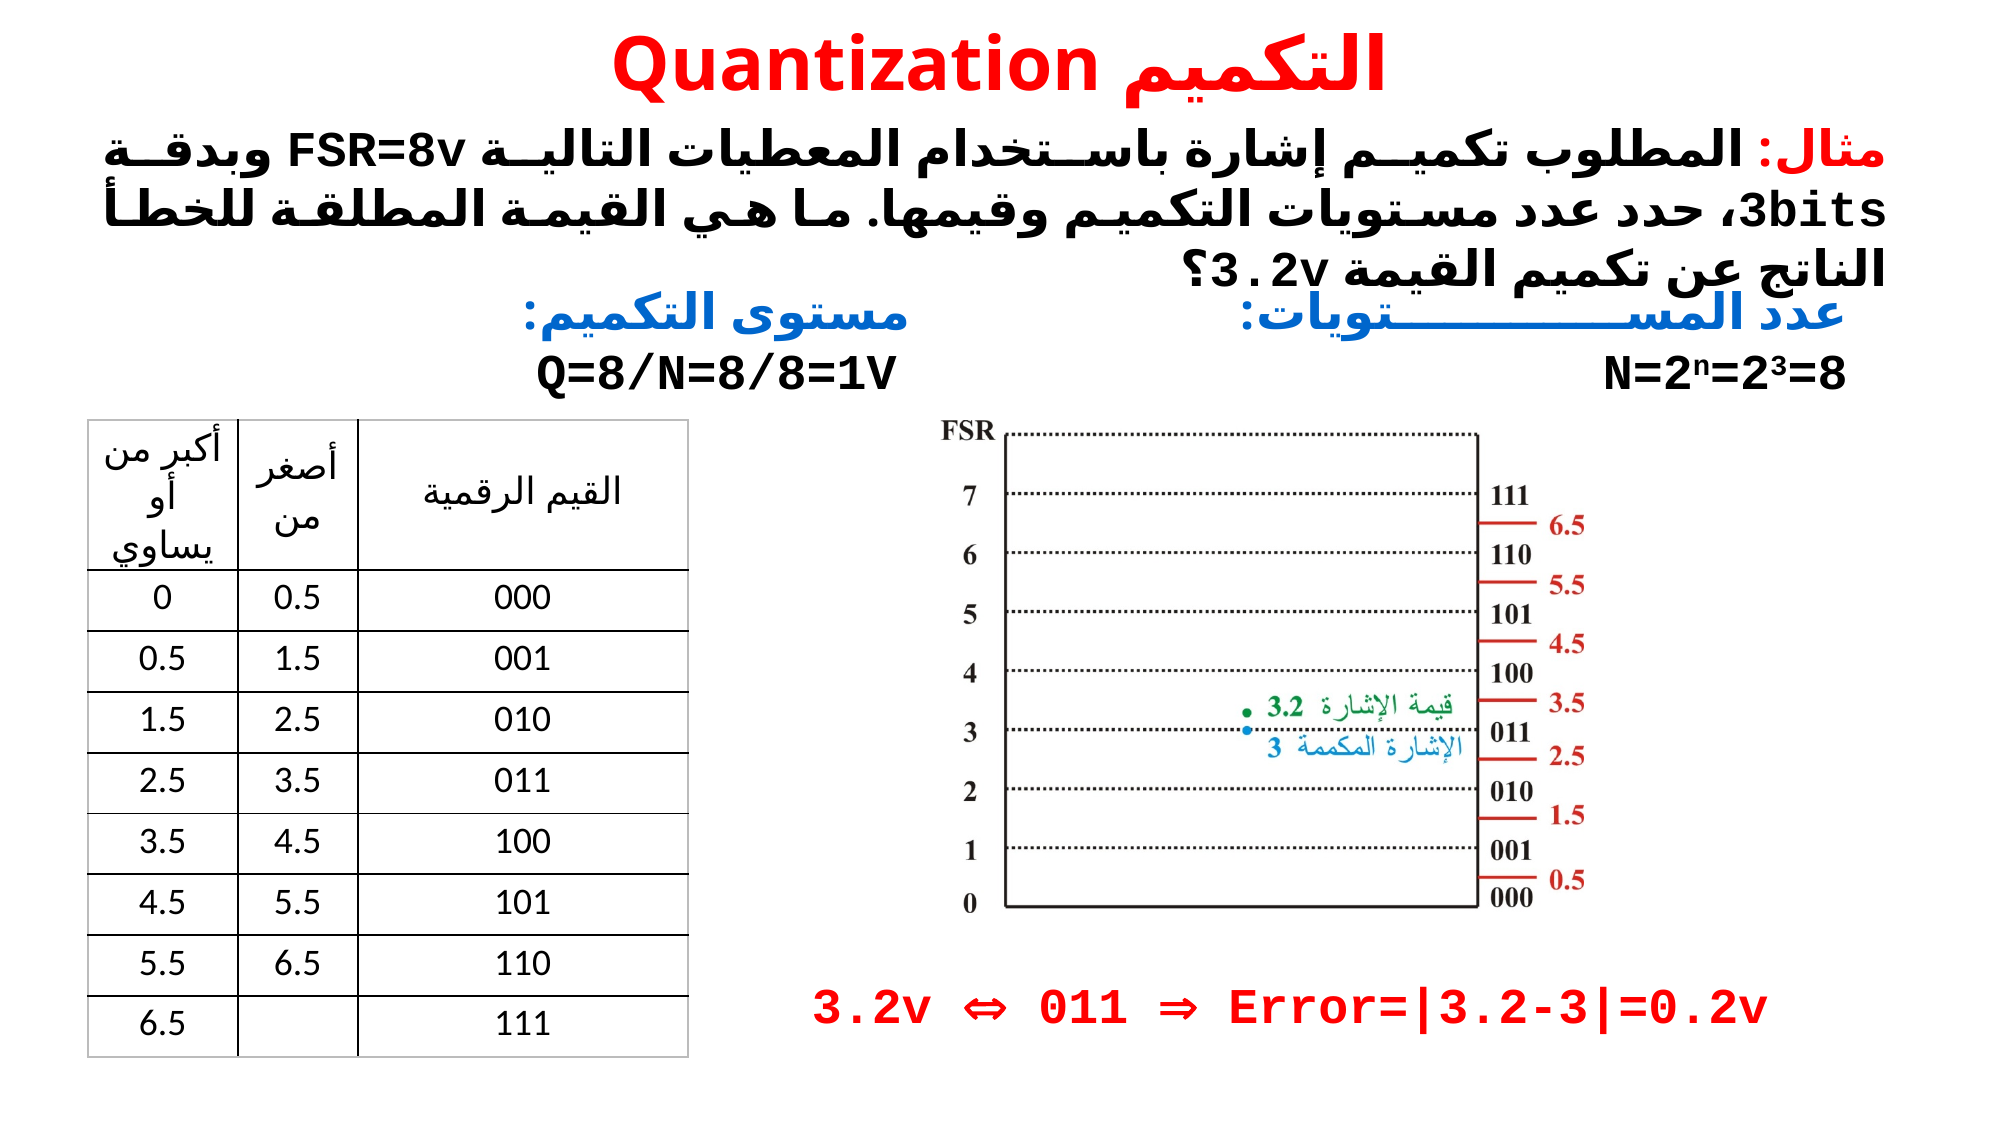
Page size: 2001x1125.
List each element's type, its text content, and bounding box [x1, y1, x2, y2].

table_cell 4.5 [239, 814, 357, 873]
table_cell 6.5 [89, 997, 237, 1056]
table_header القيم الرقمية [359, 421, 687, 569]
table_cell 4.5 [89, 875, 237, 934]
picture [940, 420, 1585, 913]
table_cell 0.5 [239, 571, 357, 630]
table_header أصغر من [239, 421, 357, 569]
table_cell 1.5 [239, 632, 357, 691]
table_header أكبر من أو يساوي [89, 421, 237, 569]
text_box مثال: المطلوب تكميم إشارة باستخدام المعطيات التالية FSR=8v وبدقة 3bits، حدد عدد مستويات التكميم وقيمها. ما هي القيمة المطلقة للخطأ الناتج عن تكميم القيمة 3.2v؟ [87, 109, 1903, 304]
table_cell 5.5 [239, 875, 357, 934]
table_cell [239, 997, 357, 1056]
table_cell 000 [359, 571, 687, 630]
table_cell 0 [89, 571, 237, 630]
table_cell 011 [359, 754, 687, 813]
table_cell 0.5 [89, 632, 237, 691]
text_box مستوى التكميم: Q=8/N=8/8=1V [328, 272, 1104, 407]
table_cell 001 [359, 632, 687, 691]
table_cell 3.5 [89, 814, 237, 873]
table_cell 110 [359, 936, 687, 995]
table_cell 2.5 [239, 693, 357, 752]
table_cell 101 [359, 875, 687, 934]
table_cell 1.5 [89, 693, 237, 752]
table_cell 111 [359, 997, 687, 1056]
table_cell 3.5 [239, 754, 357, 813]
table_cell 5.5 [89, 936, 237, 995]
text_box عدد المستويات: N=2n=23=8 [1224, 272, 1863, 408]
table_cell 100 [359, 814, 687, 873]
title التكميم Quantization [137, 0, 1863, 109]
table_cell 2.5 [89, 754, 237, 813]
table_cell 6.5 [239, 936, 357, 995]
text_box 3.2v  011  Error=|3.2-3|=0.2v [797, 965, 1871, 1041]
table_cell 010 [359, 693, 687, 752]
